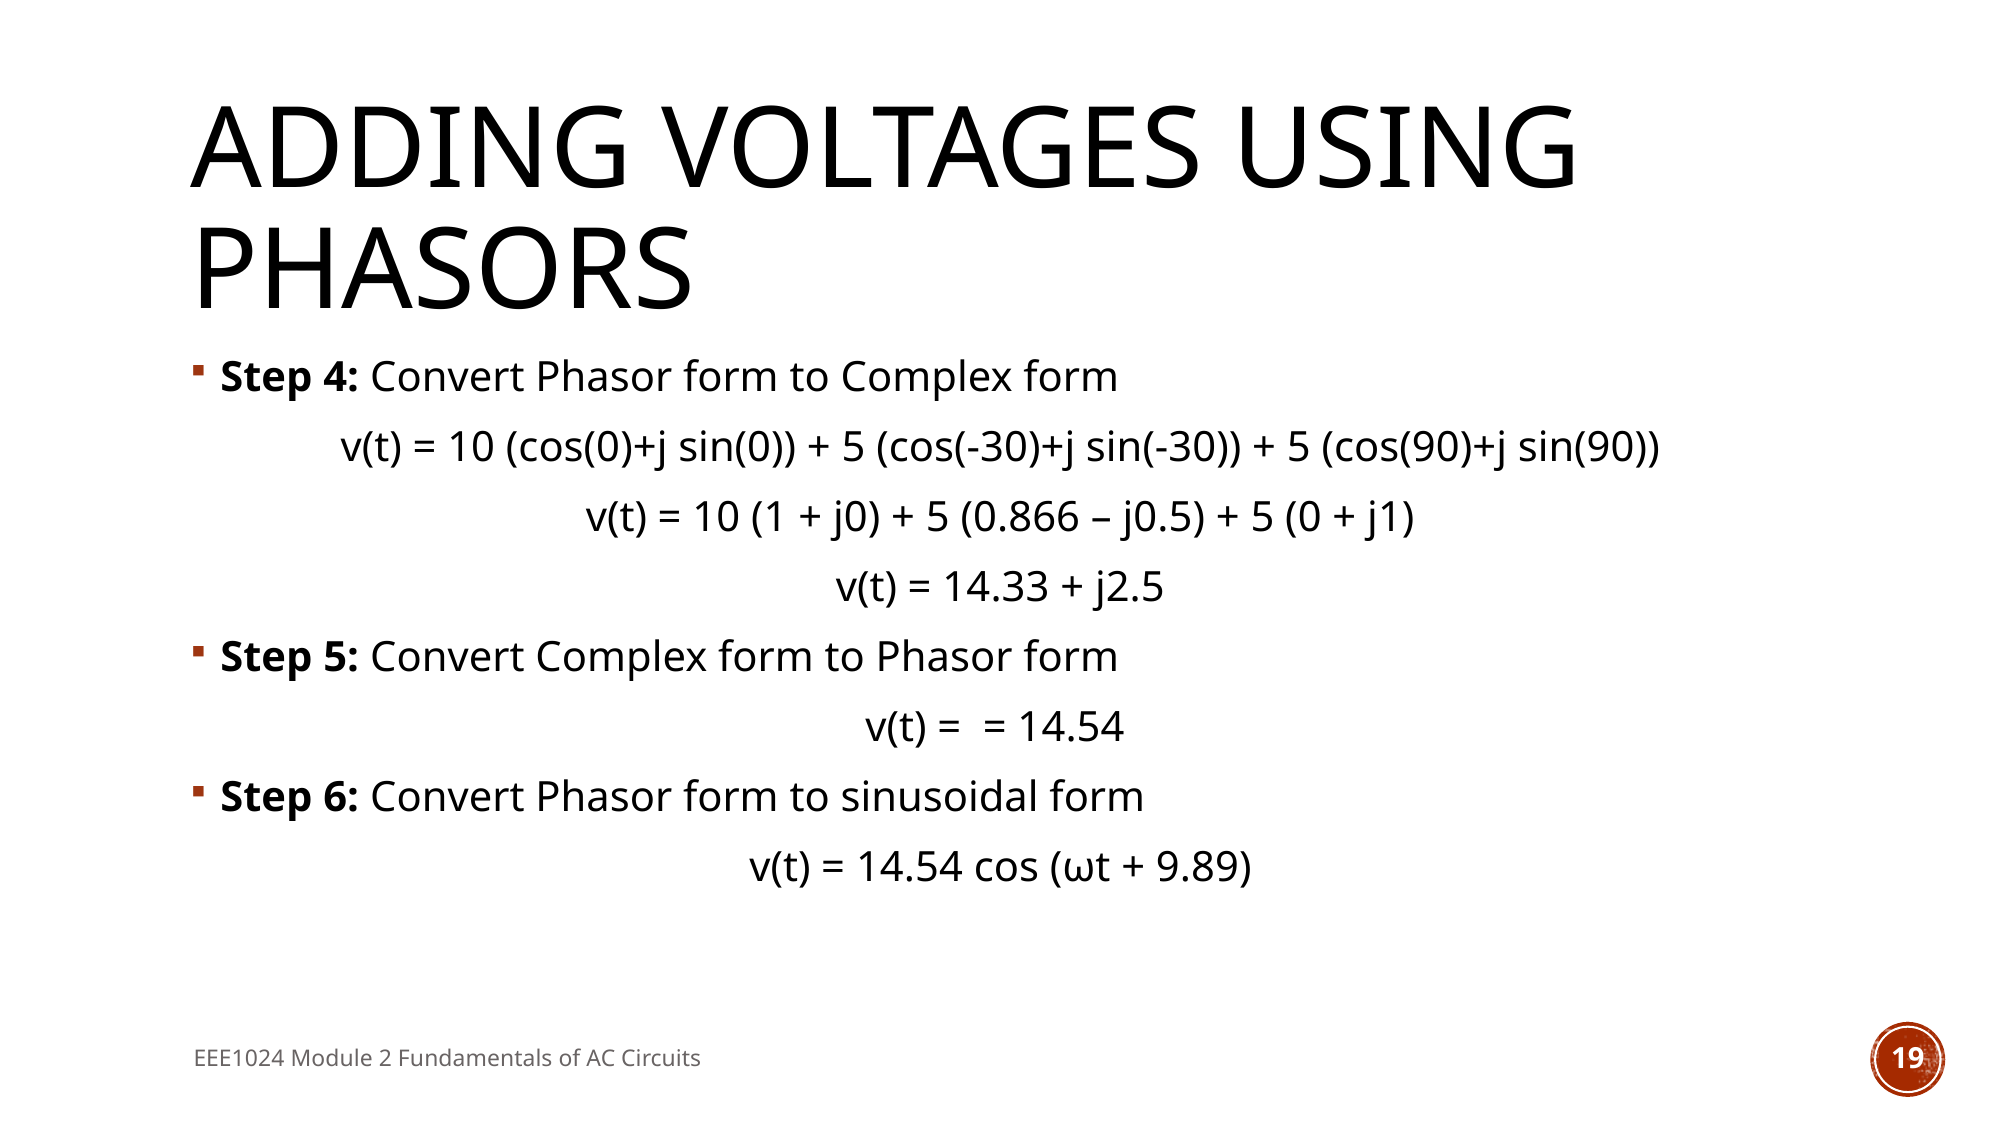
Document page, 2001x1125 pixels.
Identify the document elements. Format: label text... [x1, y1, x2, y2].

footer EEE1024 Module 2 Fundamentals of AC Circuits [178, 1028, 1217, 1089]
title Adding Voltages Using Phasors [175, 79, 1826, 344]
slide_number 19 [1855, 1028, 1961, 1089]
